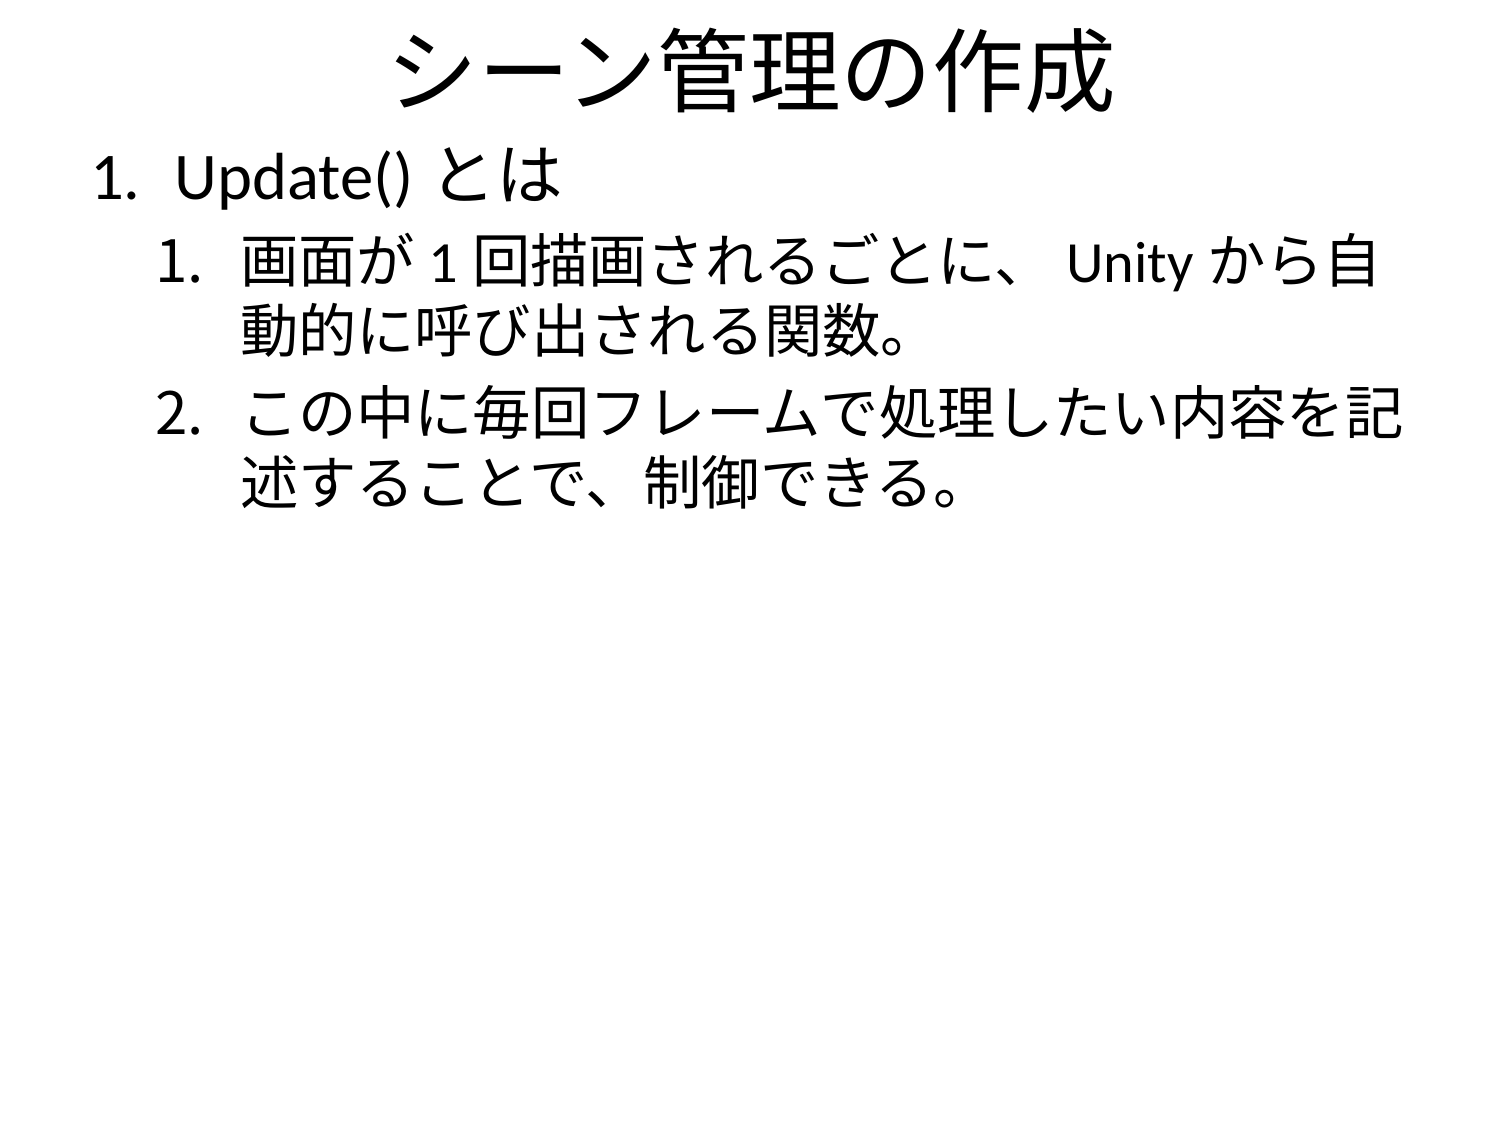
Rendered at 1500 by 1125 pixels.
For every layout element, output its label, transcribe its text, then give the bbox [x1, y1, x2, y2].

title シーン管理の作成 [76, 0, 1427, 138]
list Update()とは 画面が1回描画されるごとに、Unityから自動的に呼び出される関数。 この中に毎回フレームで処理したい内容を記述することで、制御できる。 [75, 125, 1425, 1071]
